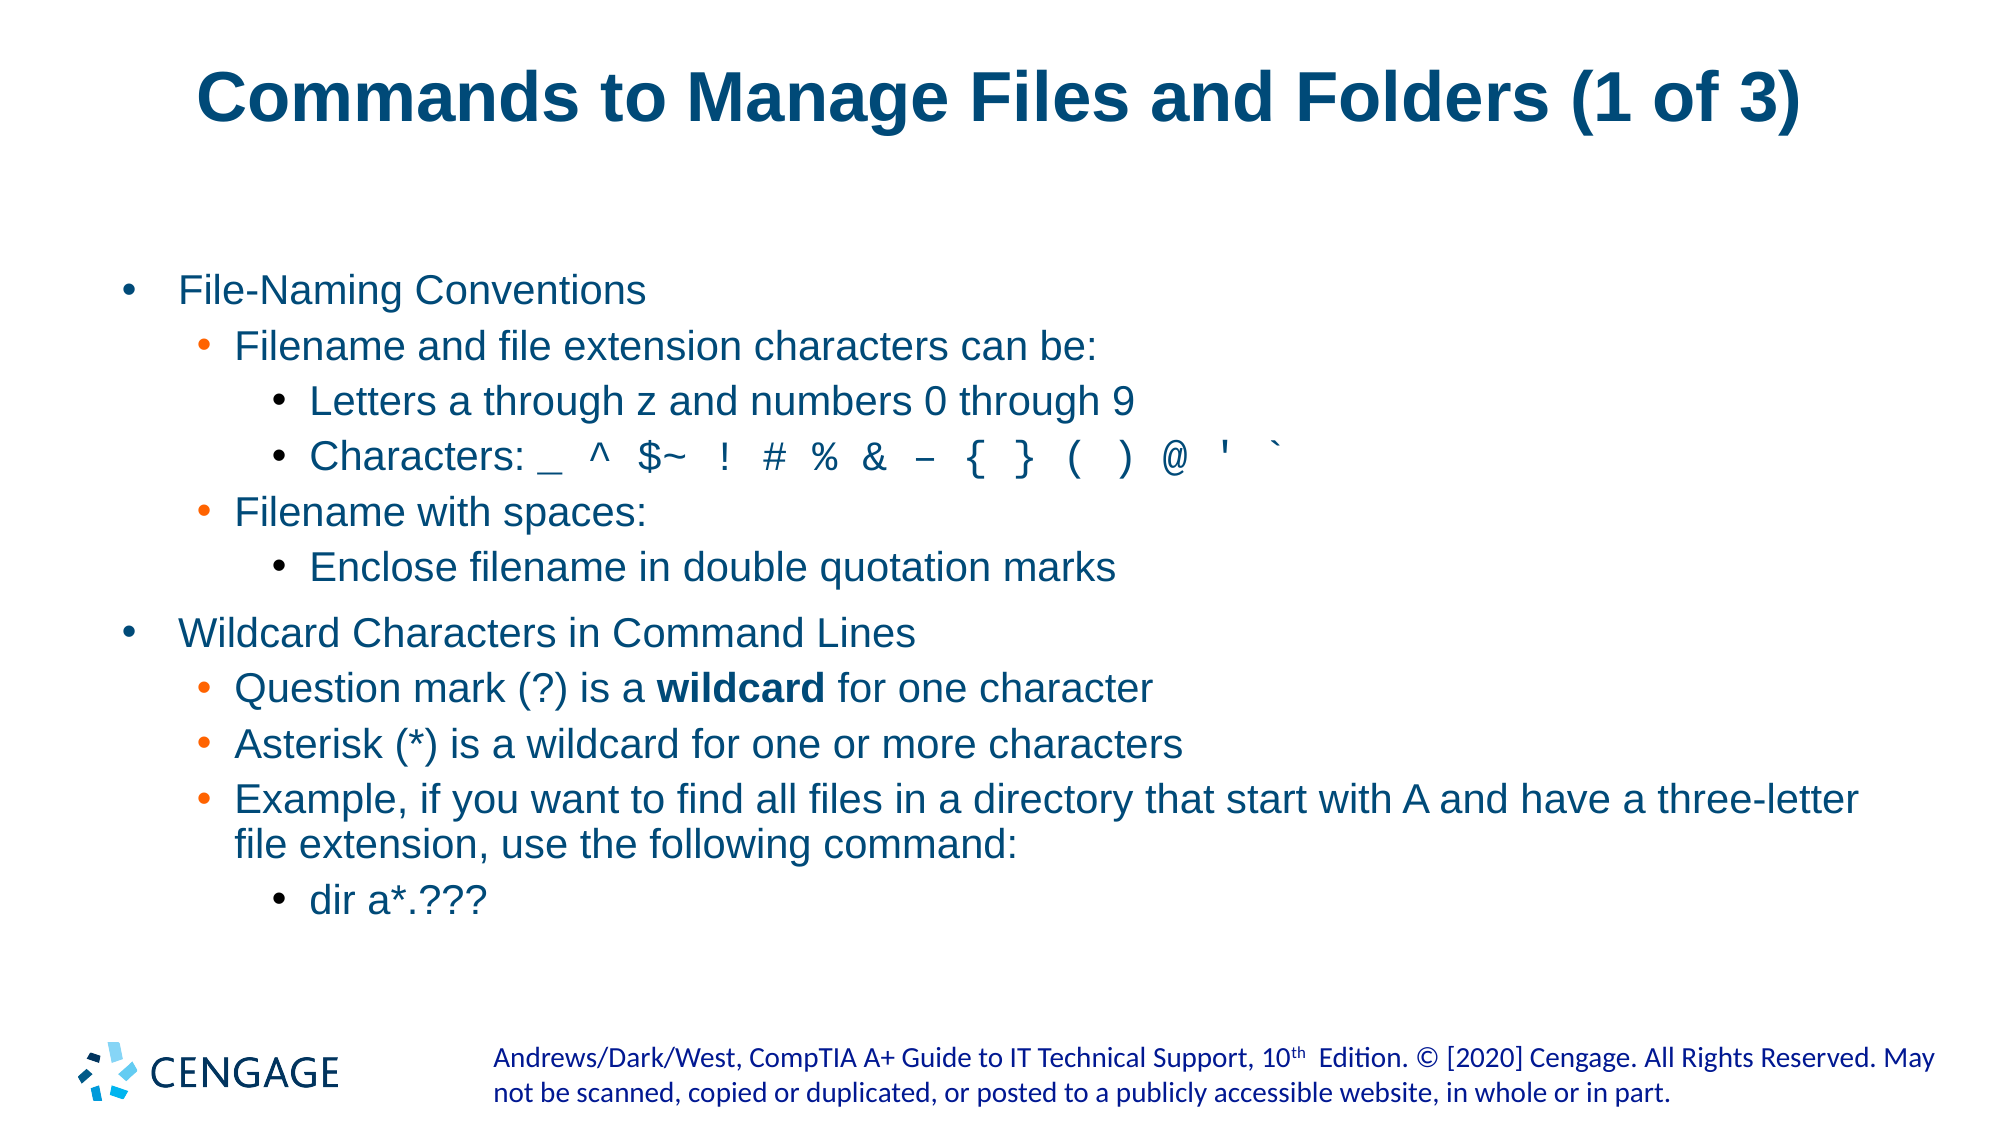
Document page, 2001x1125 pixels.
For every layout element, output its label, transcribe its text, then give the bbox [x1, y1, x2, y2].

title Commands to Manage Files and Folders (1 of 3) [137, 59, 1863, 171]
list File-Naming Conventions Filename and file extension characters can be: Letters a through z and numbers 0 through 9 Characters: _ ^ $~ ! # % & – { } ( ) @ ' ` Filename with spaces: Enclose filename in double quotation marks Wildcard Characters in Command Lines Question mark (?) is a wildcard for one character Asterisk (*) is a wildcard for one or more characters Example, if you want to find all files in a directory that start with A and have a three-letter file extension, use the following command: dir a*.??? [121, 268, 1880, 990]
picture [78, 1042, 338, 1101]
